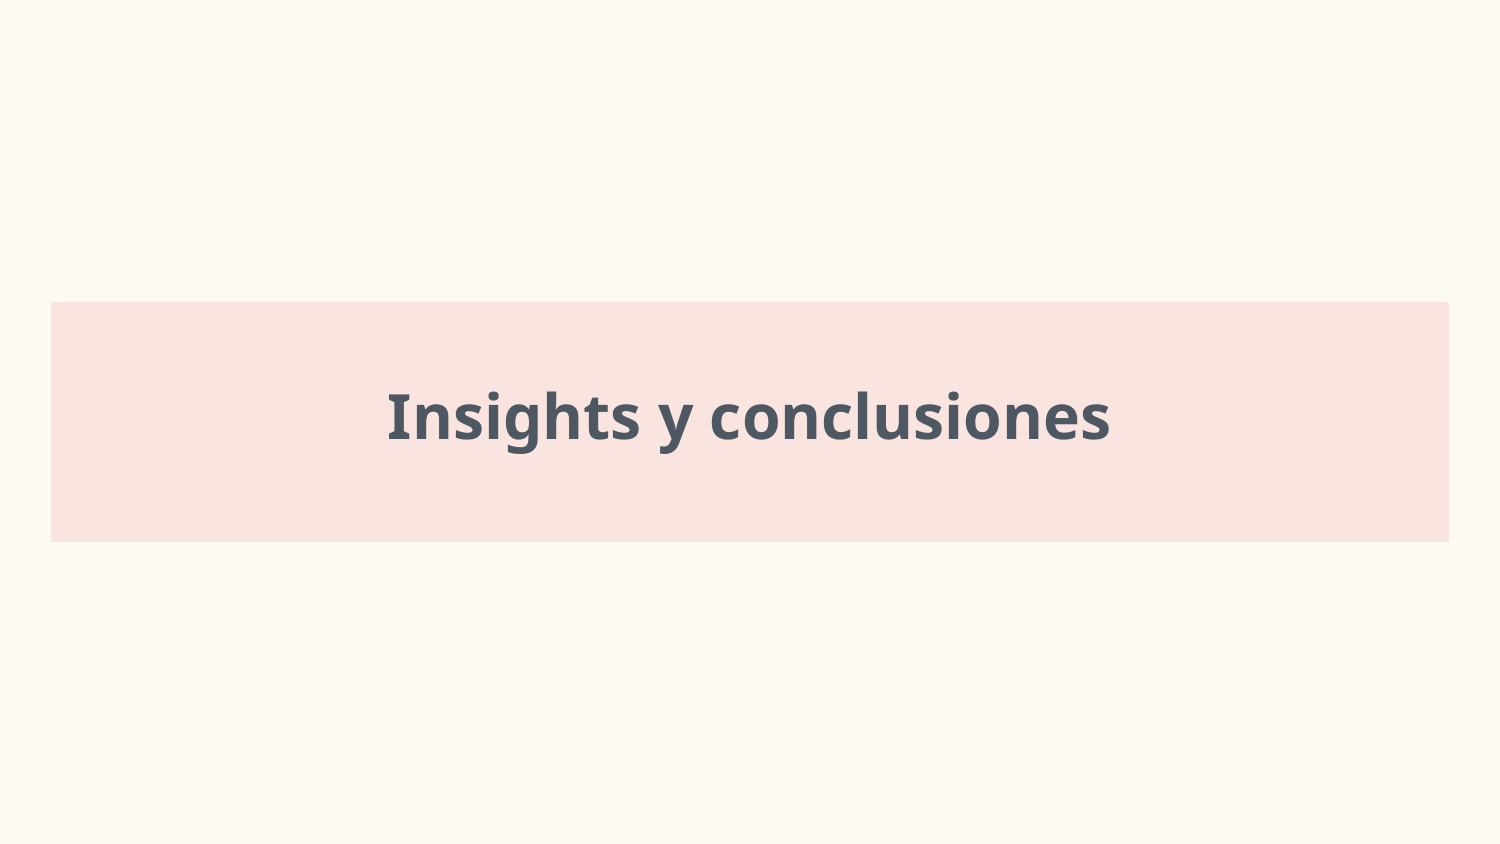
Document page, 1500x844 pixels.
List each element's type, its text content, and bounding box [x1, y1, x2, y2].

title Insights y conclusiones [51, 301, 1449, 542]
